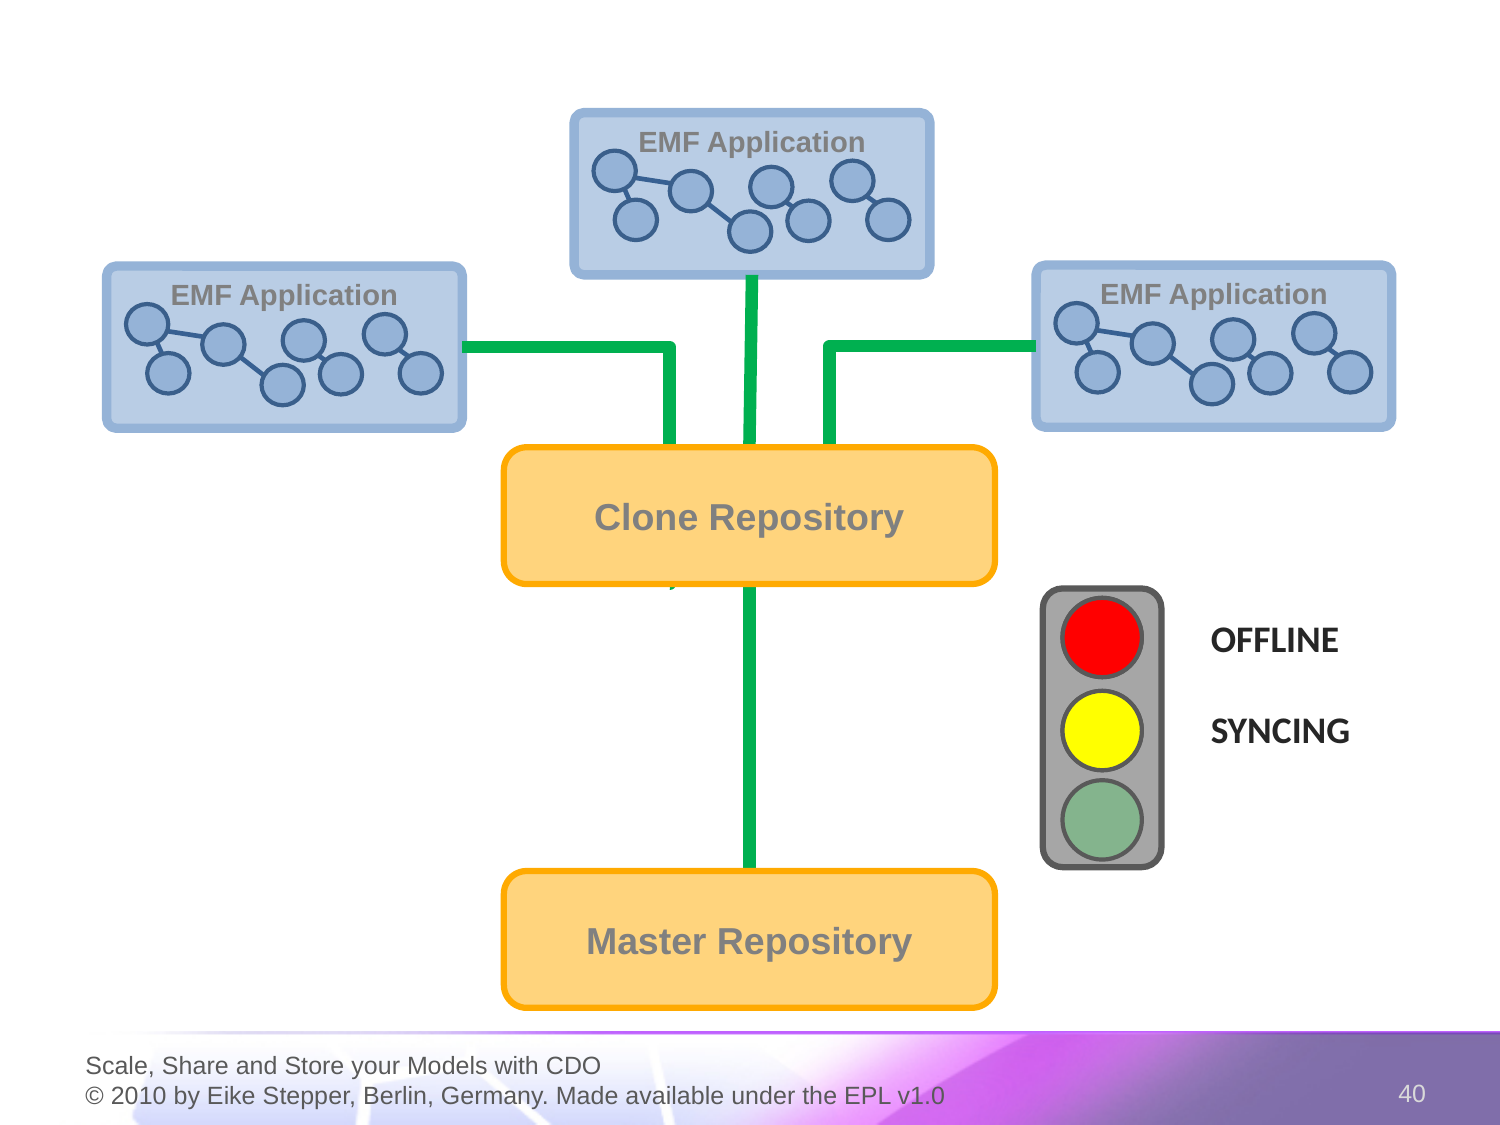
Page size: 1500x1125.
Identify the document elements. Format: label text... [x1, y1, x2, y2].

footer Scale, Share and Store your Models with CDO © 2010 by Eike Stepper, Berlin, Germany. Made available under the EPL v1.0 [70, 1049, 1325, 1110]
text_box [106, 265, 463, 429]
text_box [573, 112, 931, 276]
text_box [664, 359, 838, 363]
text_box [1040, 586, 1164, 870]
text_box Clone Repository [675, 445, 826, 587]
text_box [829, 345, 1037, 583]
picture [0, 1031, 1500, 1125]
text_box [1060, 778, 1144, 862]
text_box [462, 346, 670, 585]
text_box SYNCING [1196, 698, 1366, 759]
slide_number 40 [1335, 1062, 1442, 1123]
text_box [1060, 688, 1144, 773]
text_box OFFLINE [1196, 607, 1355, 668]
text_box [1035, 264, 1392, 428]
text_box [1060, 595, 1144, 680]
text_box Master Repository [501, 868, 998, 1010]
